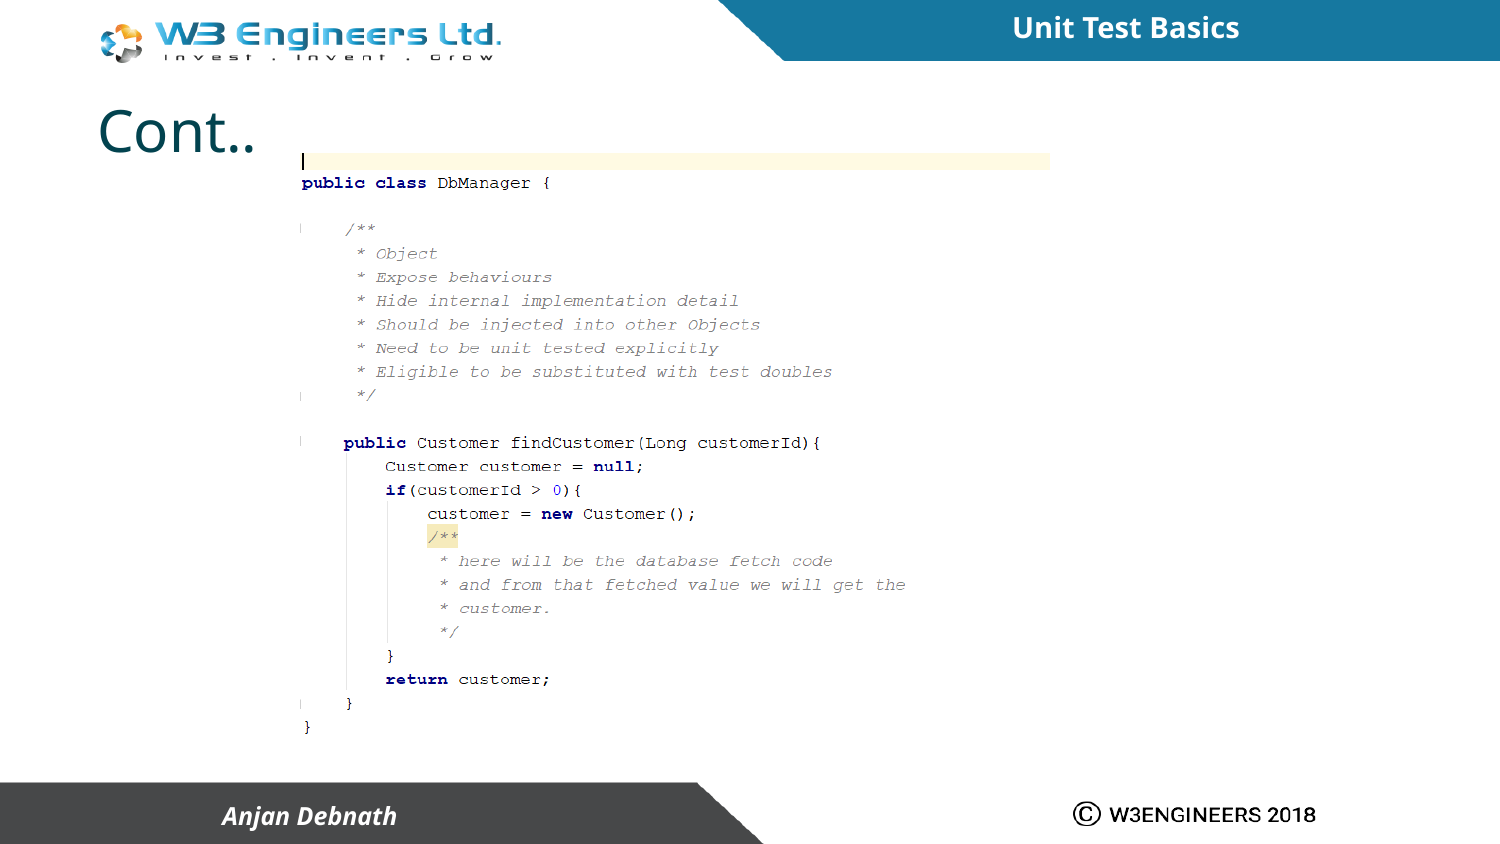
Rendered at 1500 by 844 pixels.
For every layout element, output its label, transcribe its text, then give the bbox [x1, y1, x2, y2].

title Cont.. [82, 79, 1480, 174]
picture [0, 0, 1500, 844]
